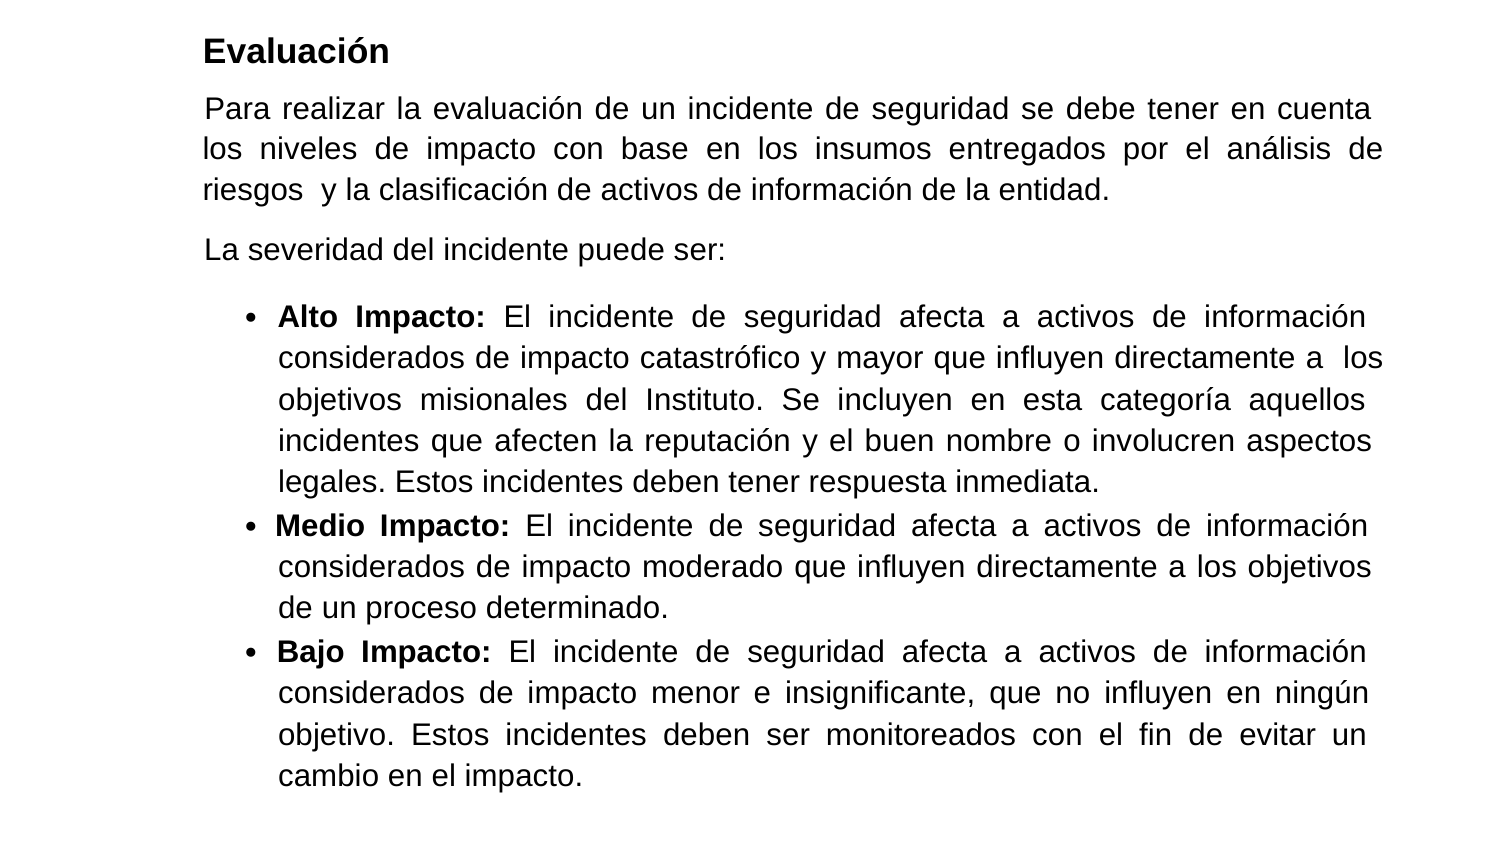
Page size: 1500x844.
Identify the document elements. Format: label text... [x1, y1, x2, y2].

list Evaluación Para realizar la evaluación de un incidente de seguridad se debe tener en cuenta los niveles de impacto con base en los insumos entregados por el análisis de riesgos y la clasificación de activos de información de la entidad. La severidad del incidente puede ser: ∙ Alto Impacto: El incidente de seguridad afecta a activos de información considerados de impacto catastrófico y mayor que influyen directamente a los objetivos misionales del Instituto. Se incluyen en esta categoría aquellos incidentes que afecten la reputación y el buen nombre o involucren aspectos legales. Estos incidentes deben tener respuesta inmediata. ∙ Medio Impacto: El incidente de seguridad afecta a activos de información considerados de impacto moderado que influyen directamente a los objetivos de un proceso determinado. ∙ Bajo Impacto: El incidente de seguridad afecta a activos de información considerados de impacto menor e insignificante, que no influyen en ningún objetivo. Estos incidentes deben ser monitoreados con el fin de evitar un cambio en el impacto. [51, 12, 1449, 831]
